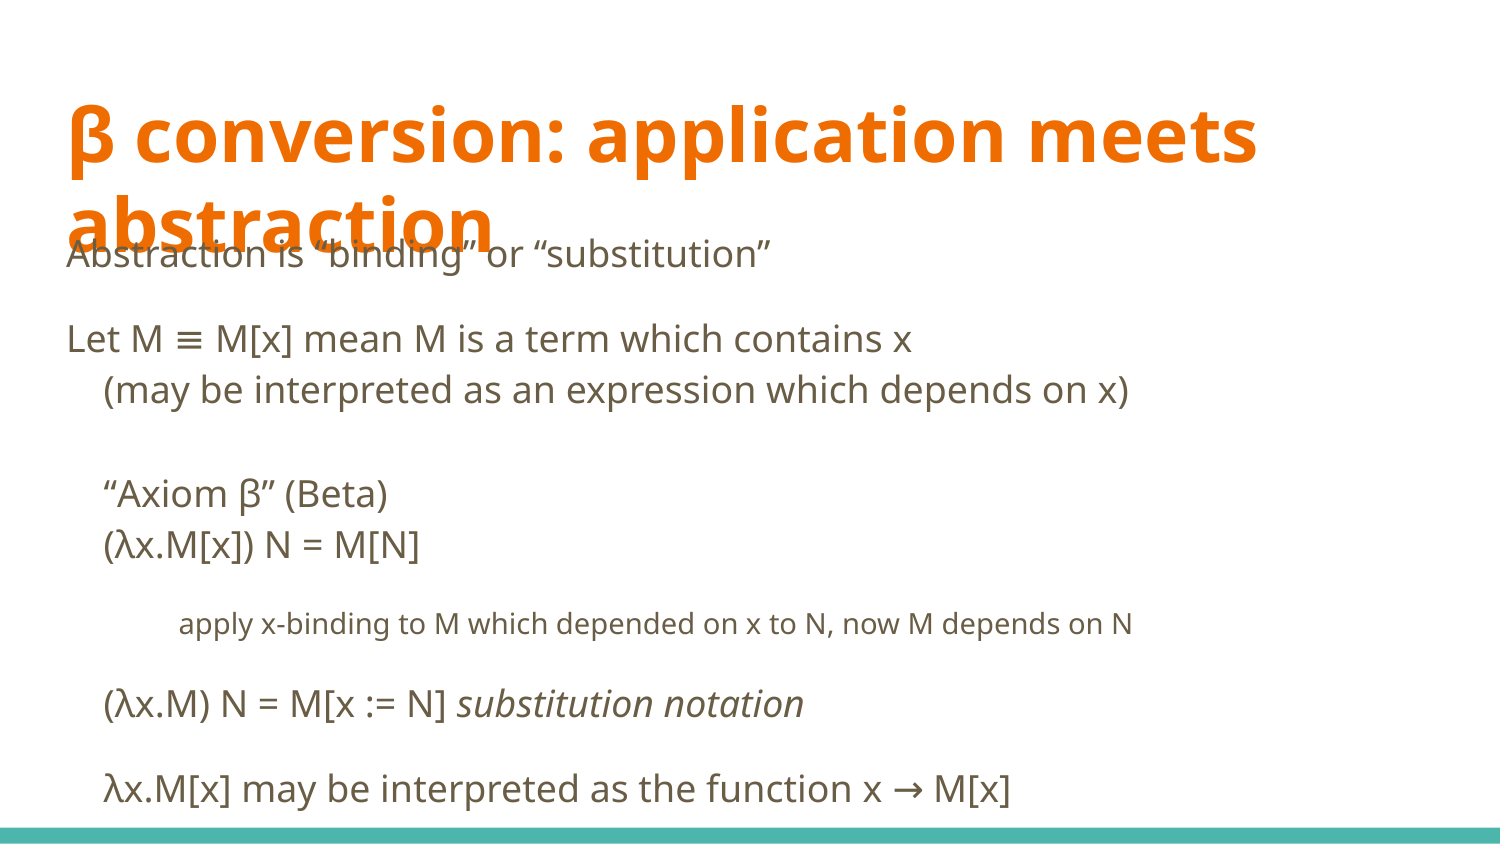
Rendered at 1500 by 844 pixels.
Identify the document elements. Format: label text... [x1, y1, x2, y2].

title β conversion: application meets abstraction [51, 72, 1449, 189]
list Abstraction is “binding” or “substitution” Let M ≡ M[x] mean M is a term which contains x (may be interpreted as an expression which depends on x) “Axiom β” (Beta) (λx.M[x]) N = M[N] apply x-binding to M which depended on x to N, now M depends on N (λx.M) N = M[x := N] substitution notation λx.M[x] may be interpreted as the function x → M[x] [51, 207, 1449, 750]
